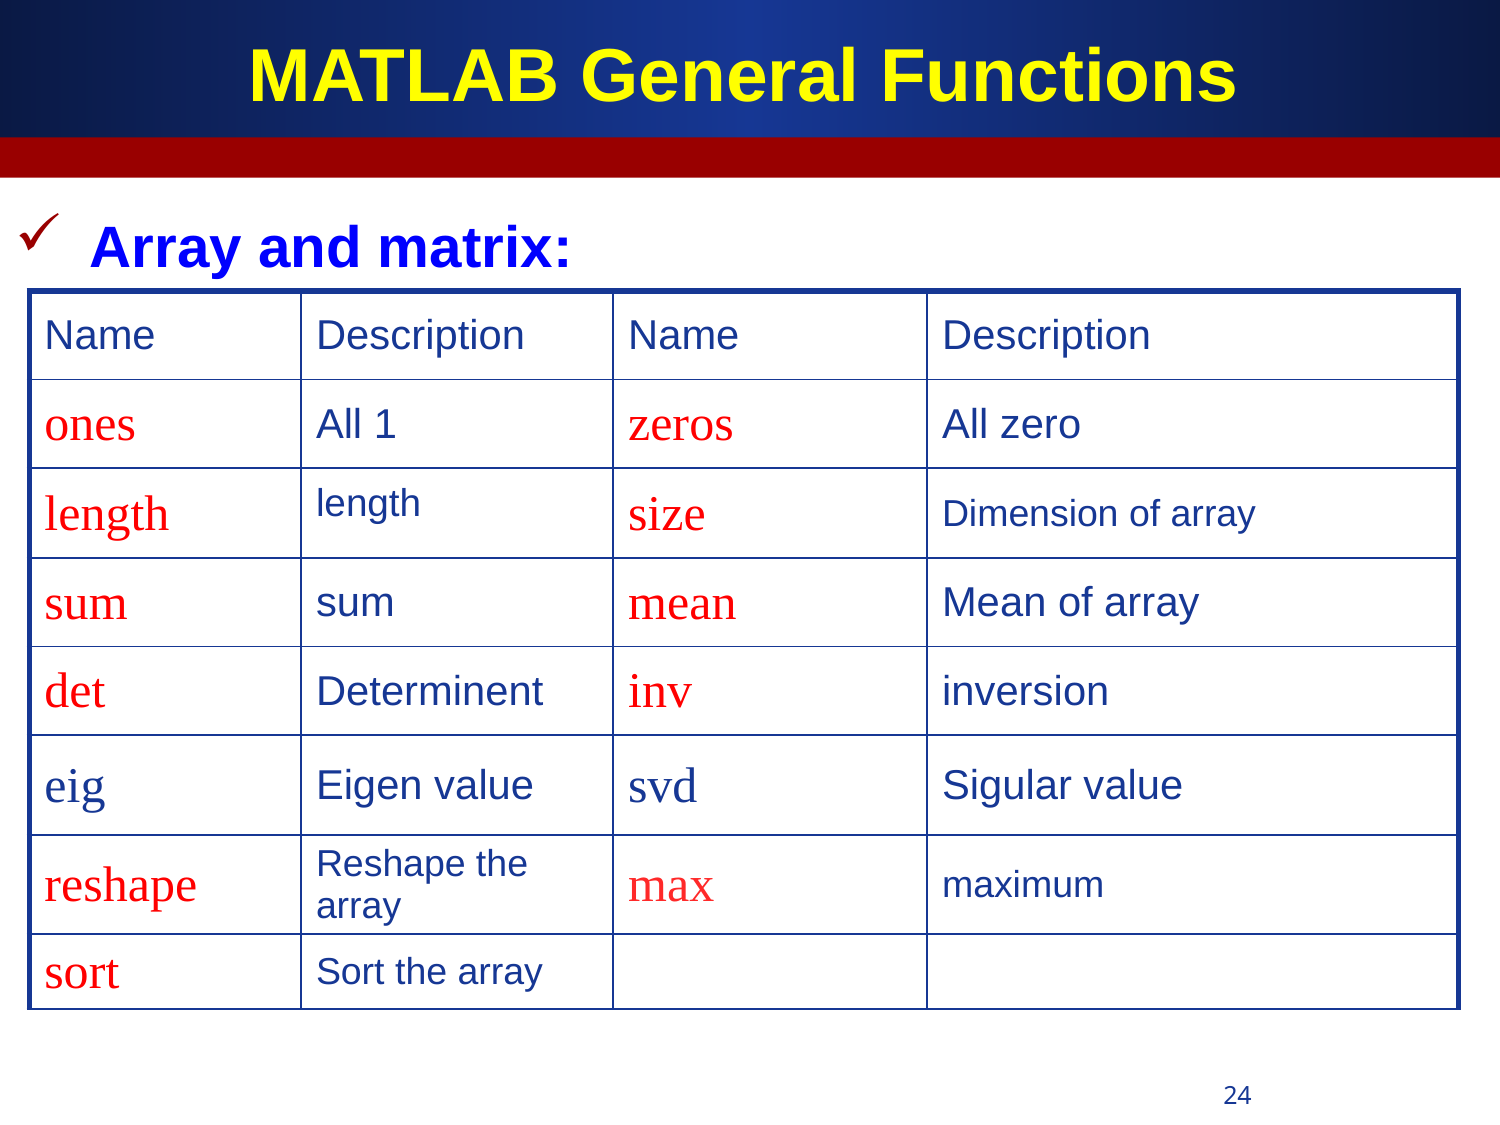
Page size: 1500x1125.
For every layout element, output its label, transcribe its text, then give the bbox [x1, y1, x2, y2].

table_cell Sort the array [302, 935, 612, 1008]
table_cell length [302, 469, 612, 557]
table_cell [614, 935, 926, 1008]
table_cell [928, 935, 1456, 1008]
table_header Name [32, 294, 300, 379]
table_cell det [32, 647, 300, 734]
table_cell sort [32, 935, 300, 1008]
table_cell size [614, 469, 926, 557]
table_cell inv [614, 647, 926, 734]
table_cell maximum [928, 836, 1456, 933]
table_cell max [614, 836, 926, 933]
table_cell Dimension of array [928, 469, 1456, 557]
table_header Description [302, 294, 612, 379]
table_cell Sigular value [928, 736, 1456, 834]
table_header Name [614, 294, 926, 379]
table_cell mean [614, 559, 926, 646]
table_cell sum [302, 559, 612, 646]
table_cell svd [614, 736, 926, 834]
slide_number 24 [1062, 1072, 1413, 1125]
table_cell length [32, 469, 300, 557]
table_cell Determinent [302, 647, 612, 734]
table_cell All 1 [302, 380, 612, 467]
table_cell inversion [928, 647, 1456, 734]
table_cell zeros [614, 380, 926, 467]
table_cell All zero [928, 380, 1456, 467]
text_box Array and matrix: [0, 184, 1471, 279]
table_cell Reshape the array [302, 836, 612, 933]
table_cell reshape [32, 836, 300, 933]
table_cell sum [32, 559, 300, 646]
table_cell Eigen value [302, 736, 612, 834]
table_header Description [928, 294, 1456, 379]
table_cell eig [32, 736, 300, 834]
table_cell Mean of array [928, 559, 1456, 646]
title MATLAB General Functions [50, 24, 1438, 118]
table_cell ones [32, 380, 300, 467]
